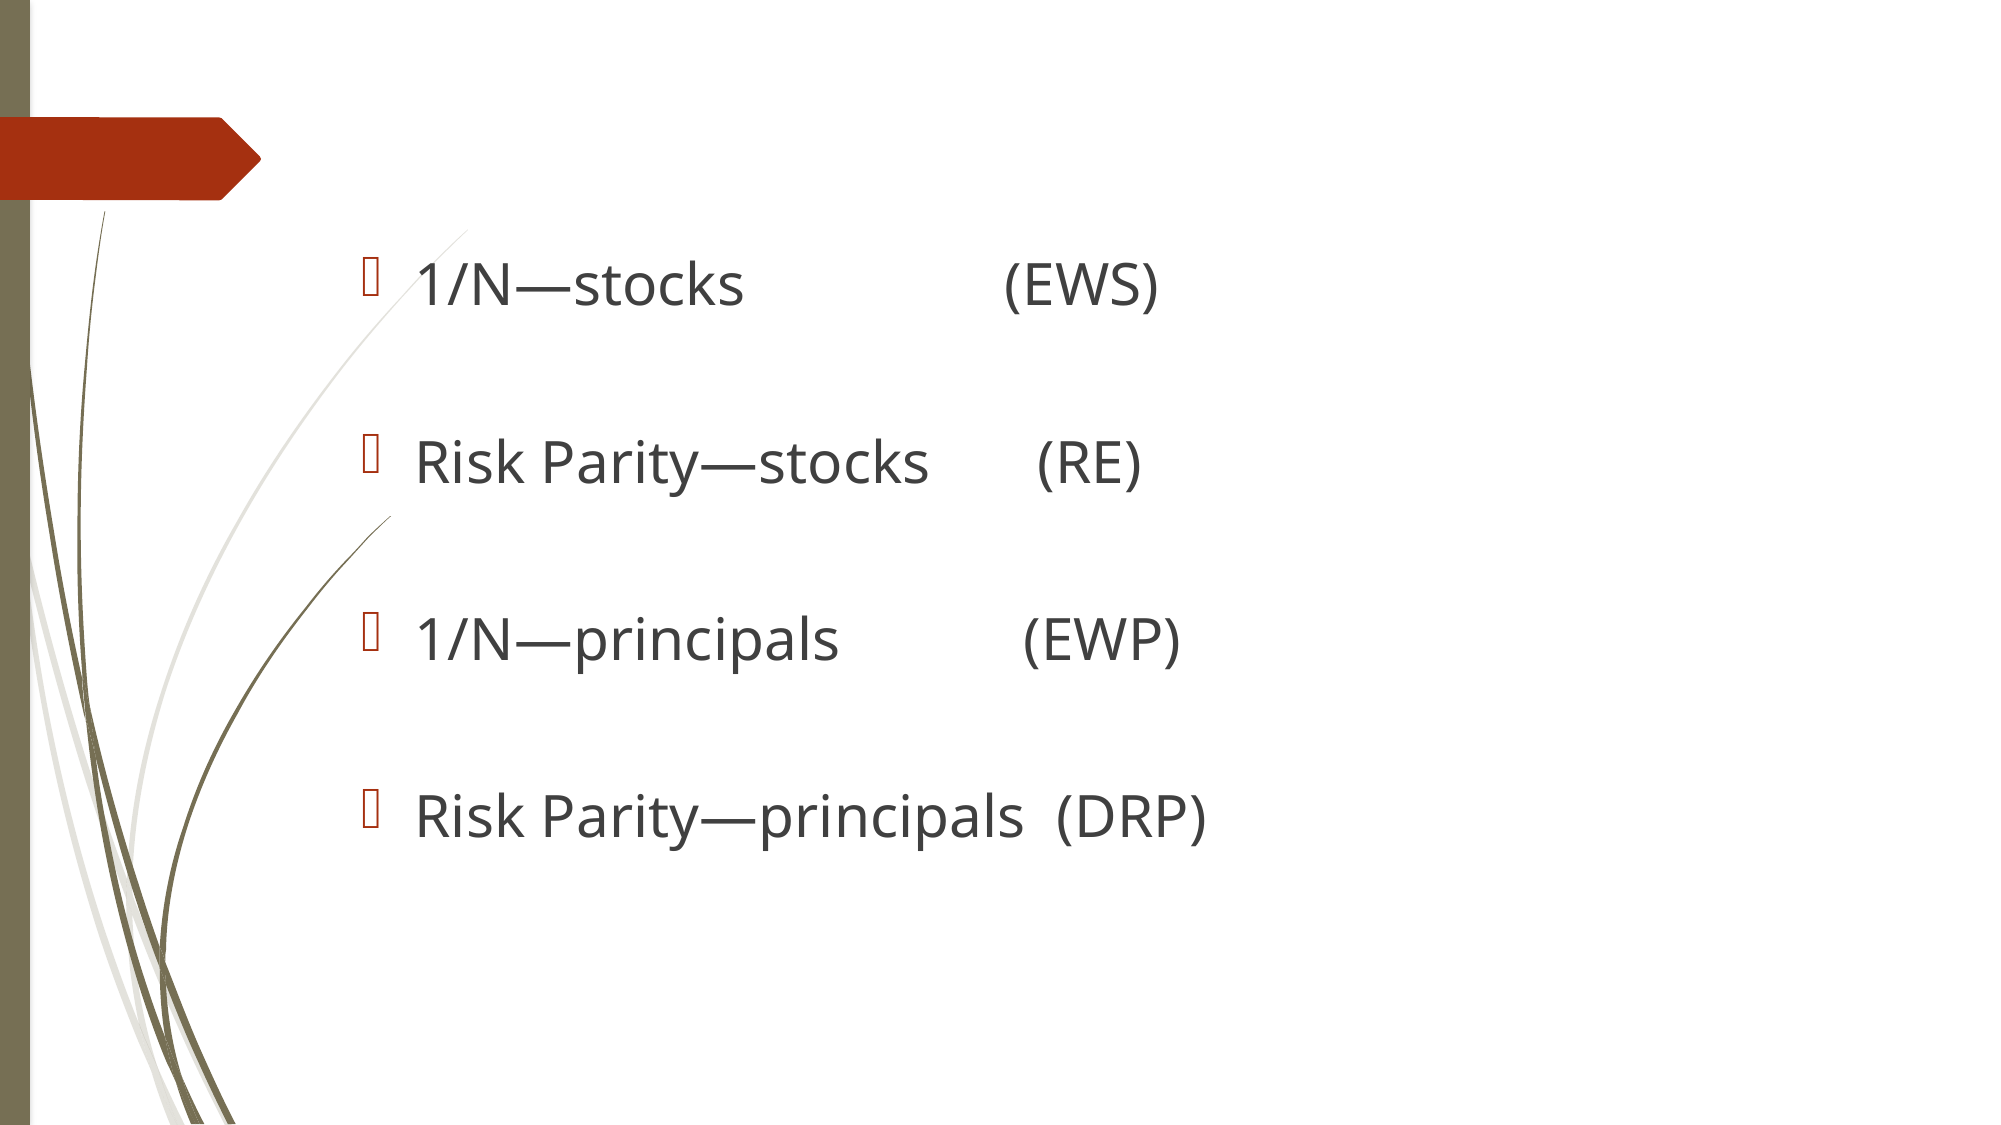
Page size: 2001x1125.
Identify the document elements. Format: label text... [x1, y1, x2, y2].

list 1/N—stocks (EWS) Risk Parity—stocks (RE) 1/N—principals (EWP) Risk Parity—principals (DRP) [346, 239, 1615, 860]
